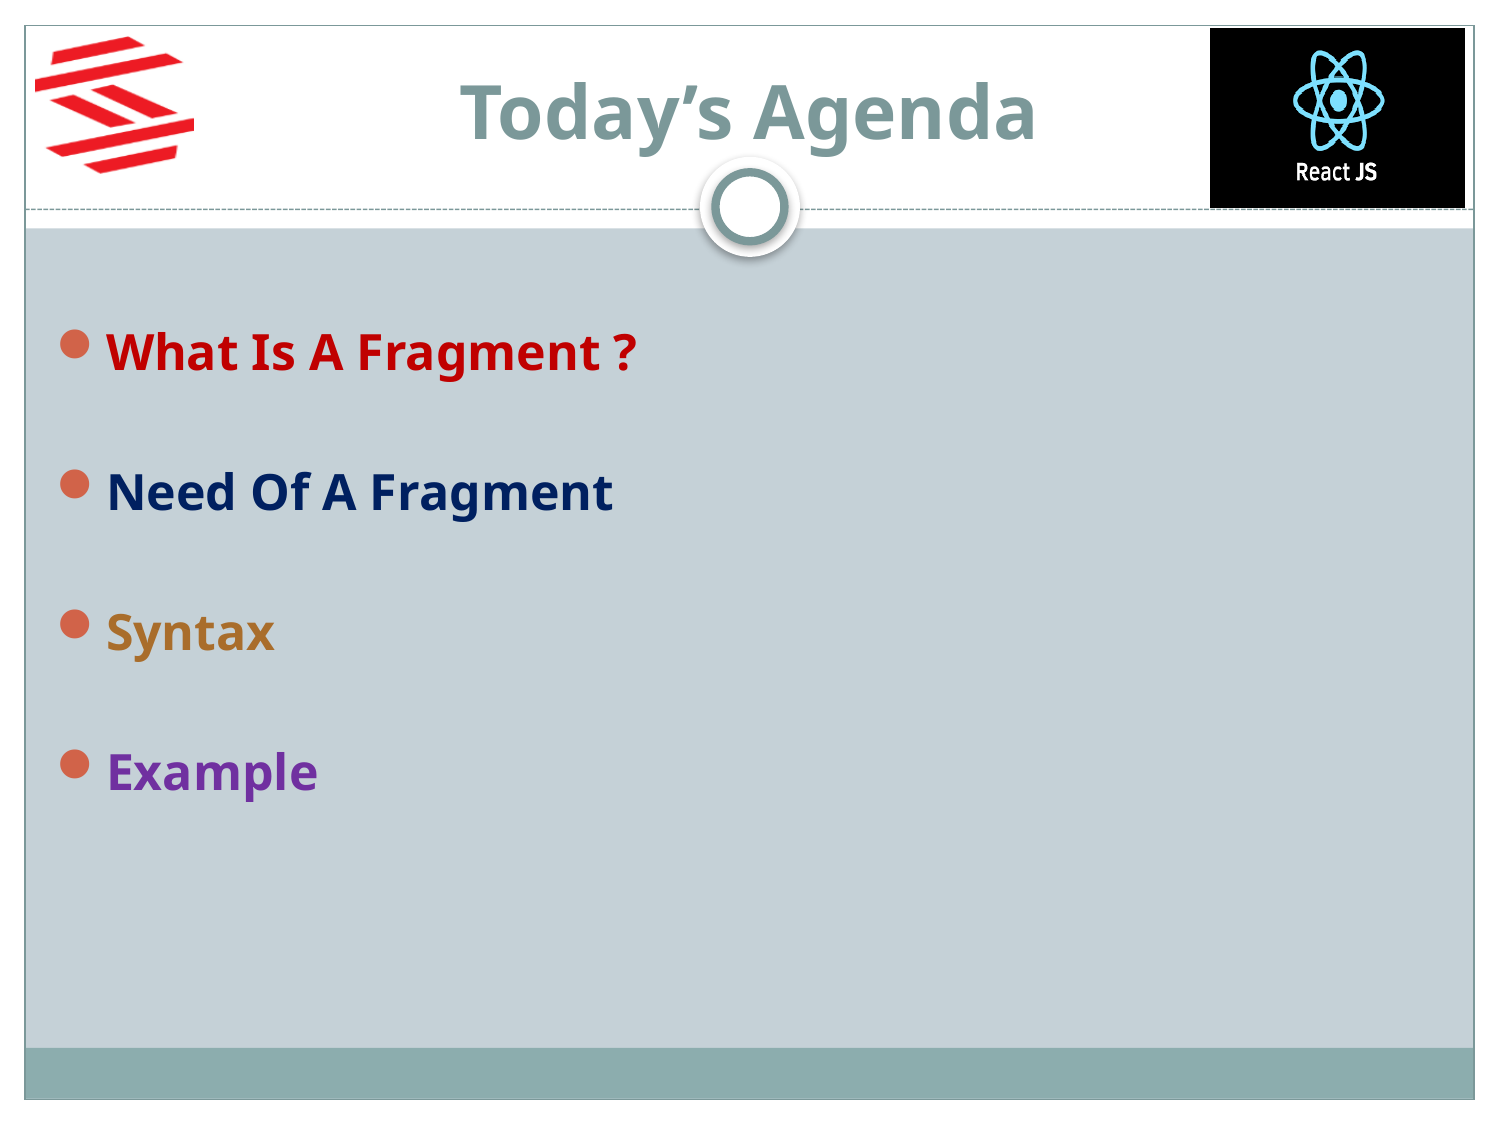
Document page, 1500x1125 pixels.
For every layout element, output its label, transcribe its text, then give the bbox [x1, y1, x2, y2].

picture [34, 34, 194, 180]
title Today’s Agenda [199, 37, 1203, 162]
picture [1210, 28, 1466, 209]
list What Is A Fragment ? Need Of A Fragment Syntax Example [41, 243, 1471, 1125]
